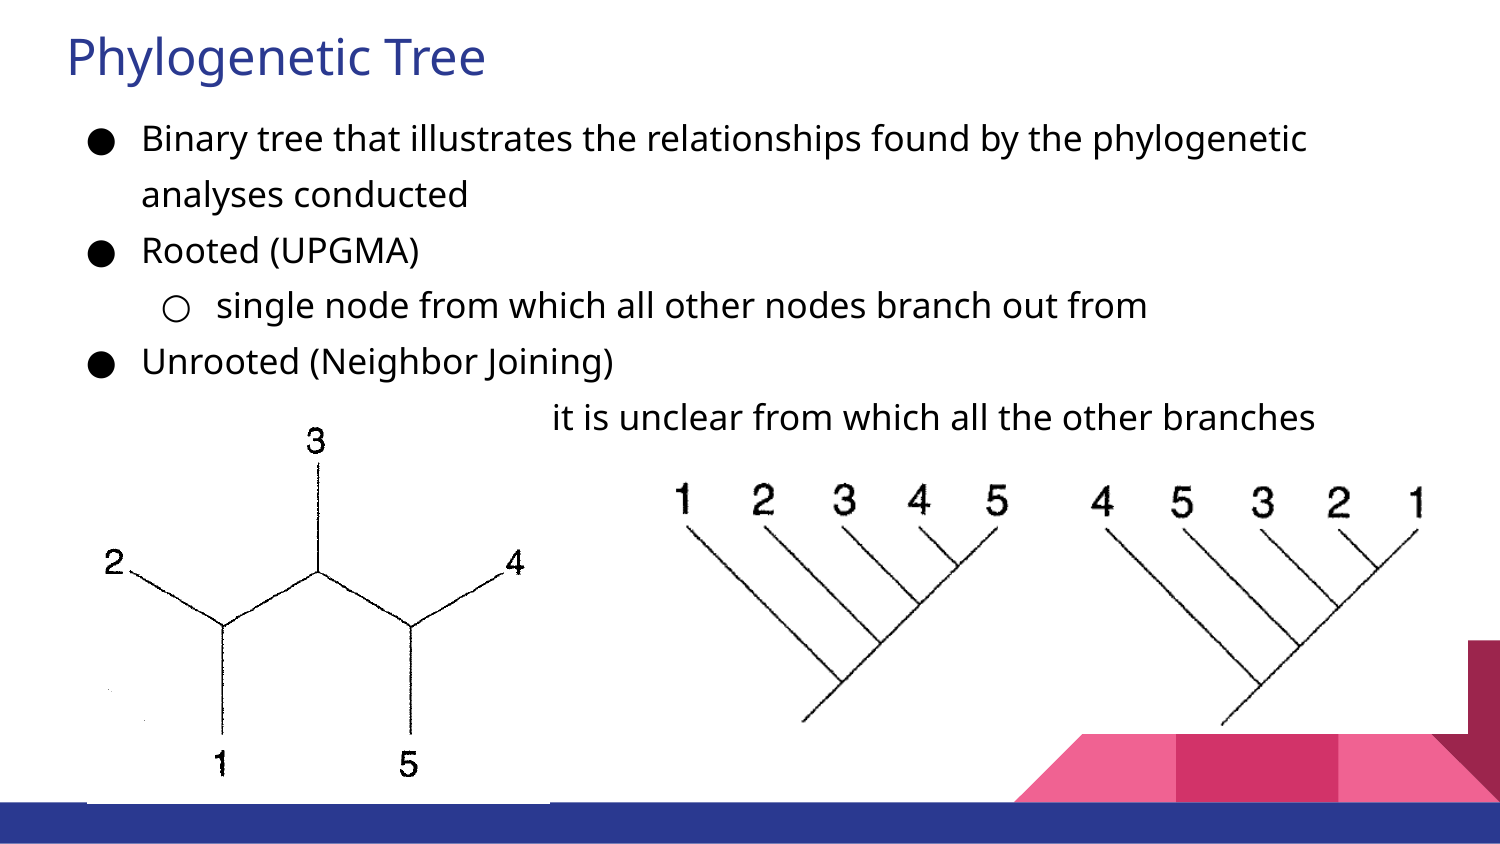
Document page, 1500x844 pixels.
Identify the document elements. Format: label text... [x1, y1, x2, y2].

picture [651, 460, 1468, 734]
picture [87, 400, 551, 804]
list Binary tree that illustrates the relationships found by the phylogenetic analyses conducted Rooted (UPGMA) single node from which all other nodes branch out from Unrooted (Neighbor Joining) no primary node so it is unclear from which all the other branches derived from [51, 91, 1449, 640]
title Phylogenetic Tree [51, 6, 1449, 91]
